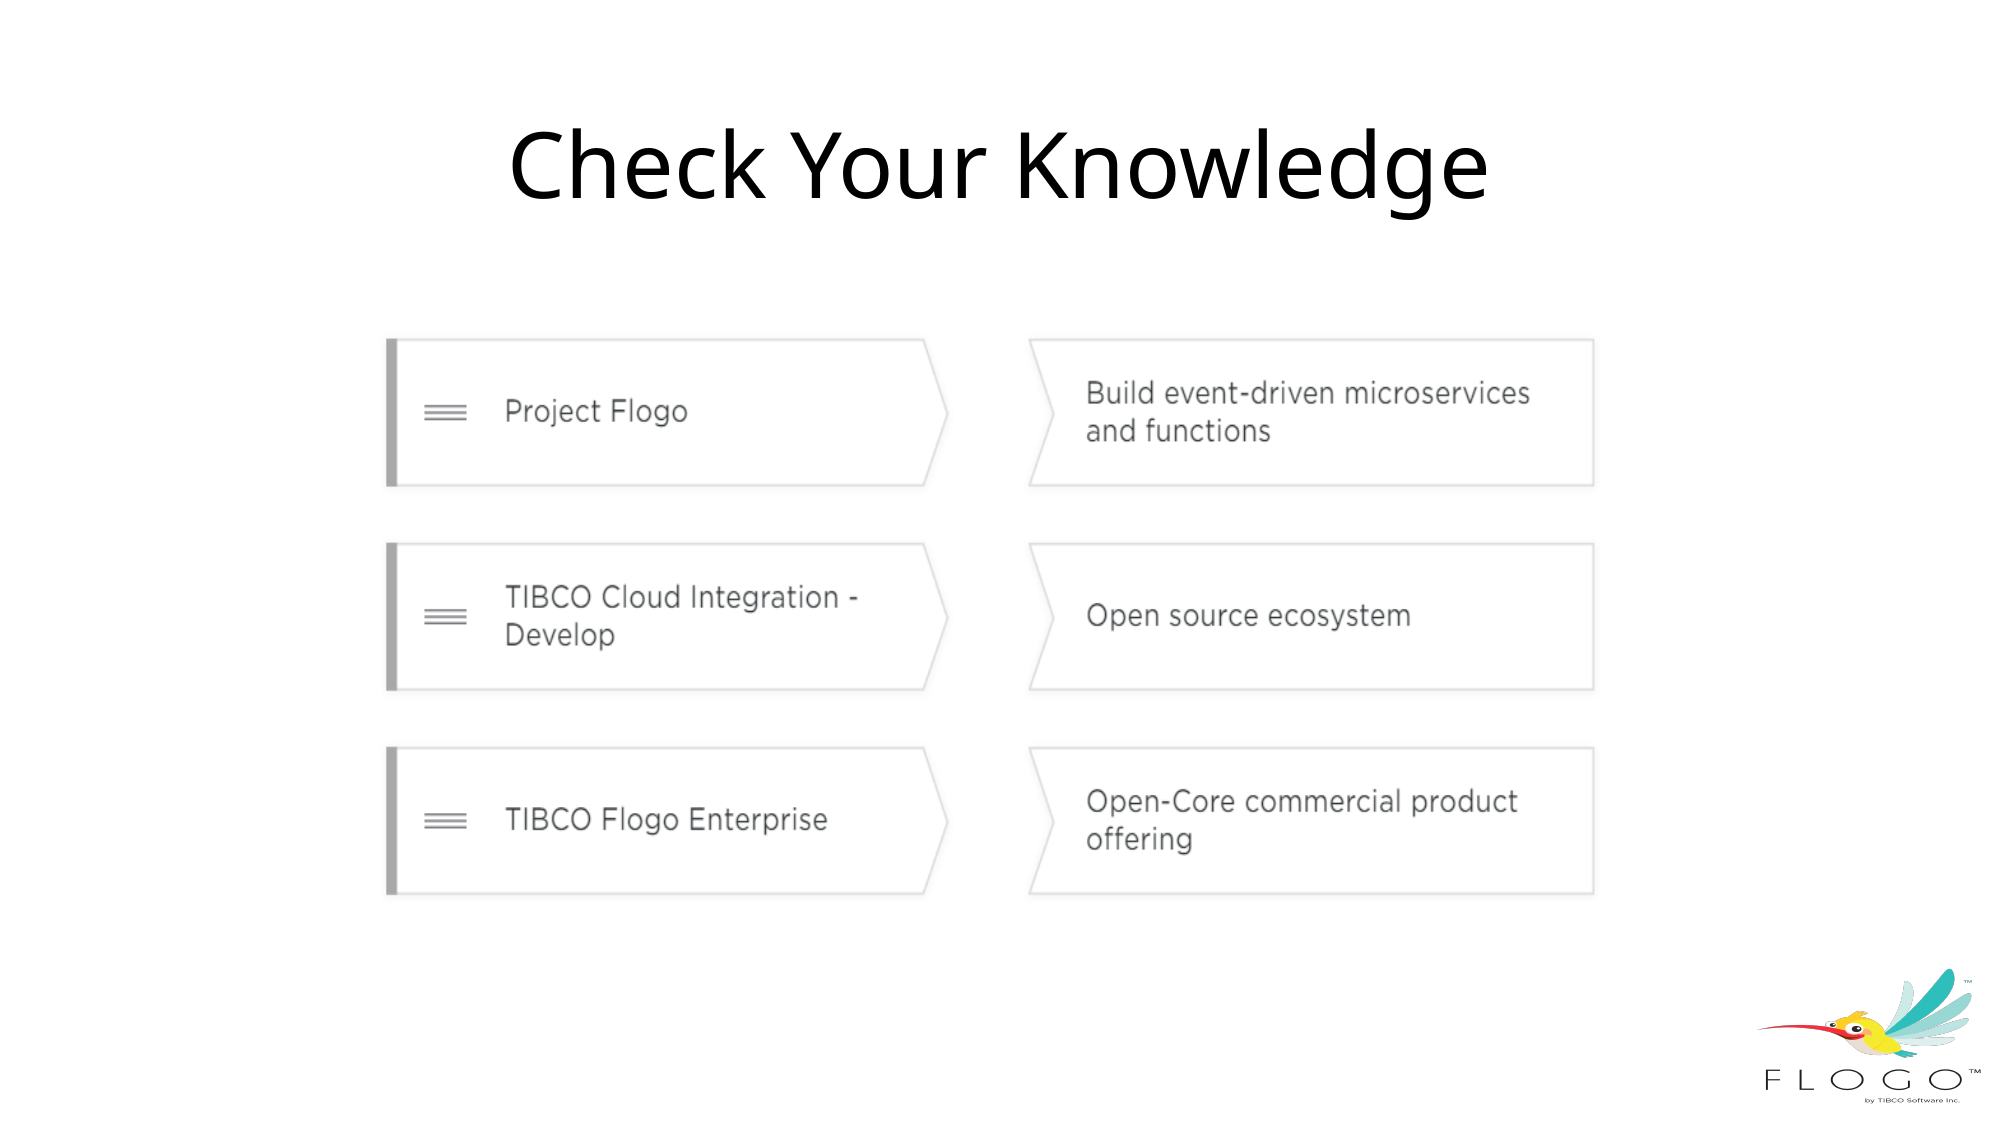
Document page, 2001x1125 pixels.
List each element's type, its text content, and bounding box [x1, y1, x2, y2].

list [380, 304, 1620, 927]
picture [1749, 960, 1988, 1111]
title Check Your Knowledge [137, 59, 1863, 278]
